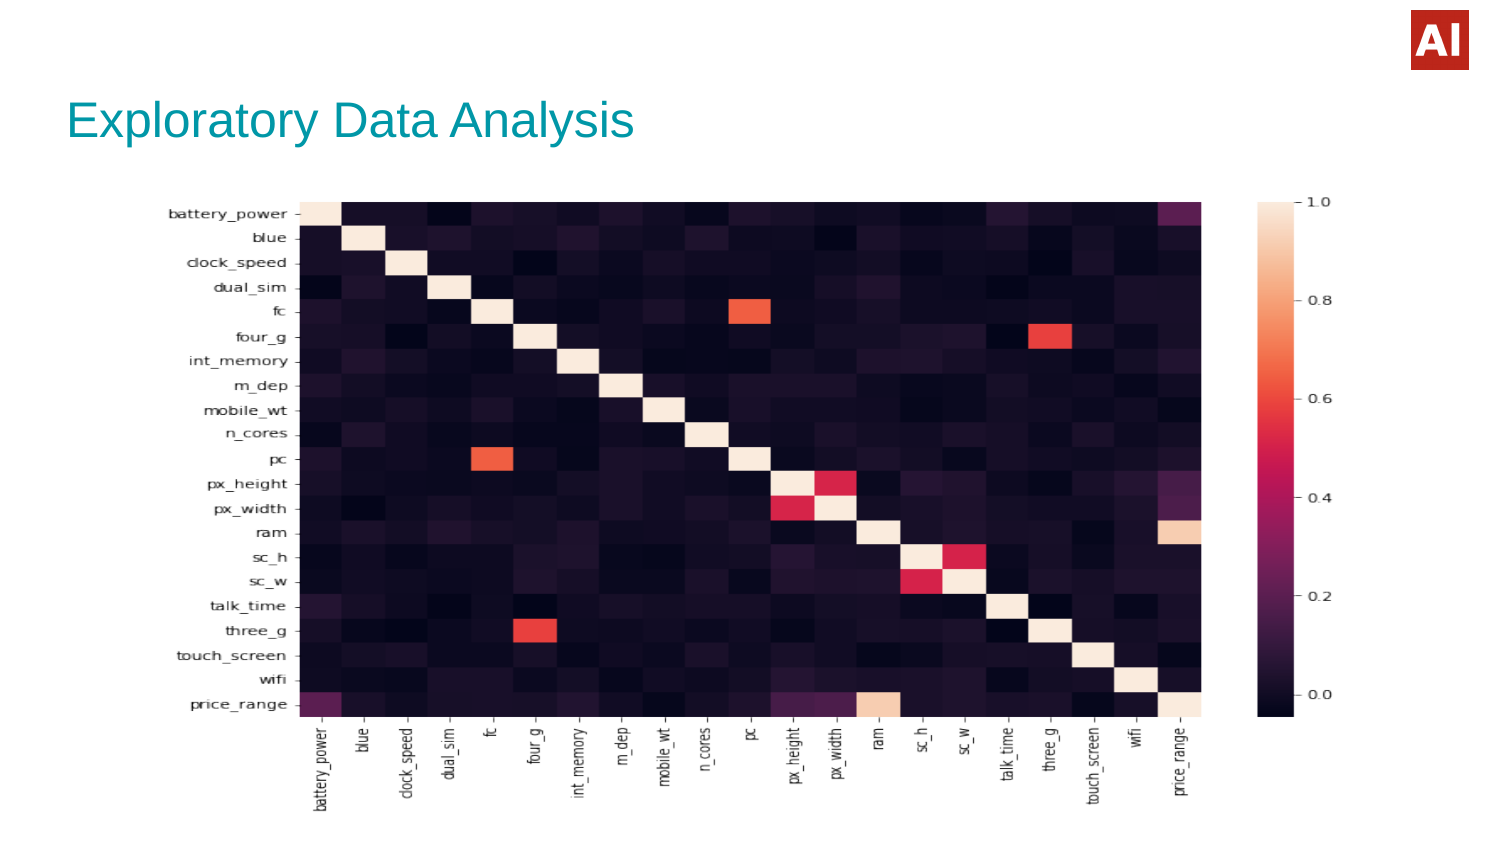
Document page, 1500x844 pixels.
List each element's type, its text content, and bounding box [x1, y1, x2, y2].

picture [155, 189, 1345, 820]
picture [1411, 10, 1469, 70]
title Exploratory Data Analysis [51, 72, 1449, 167]
